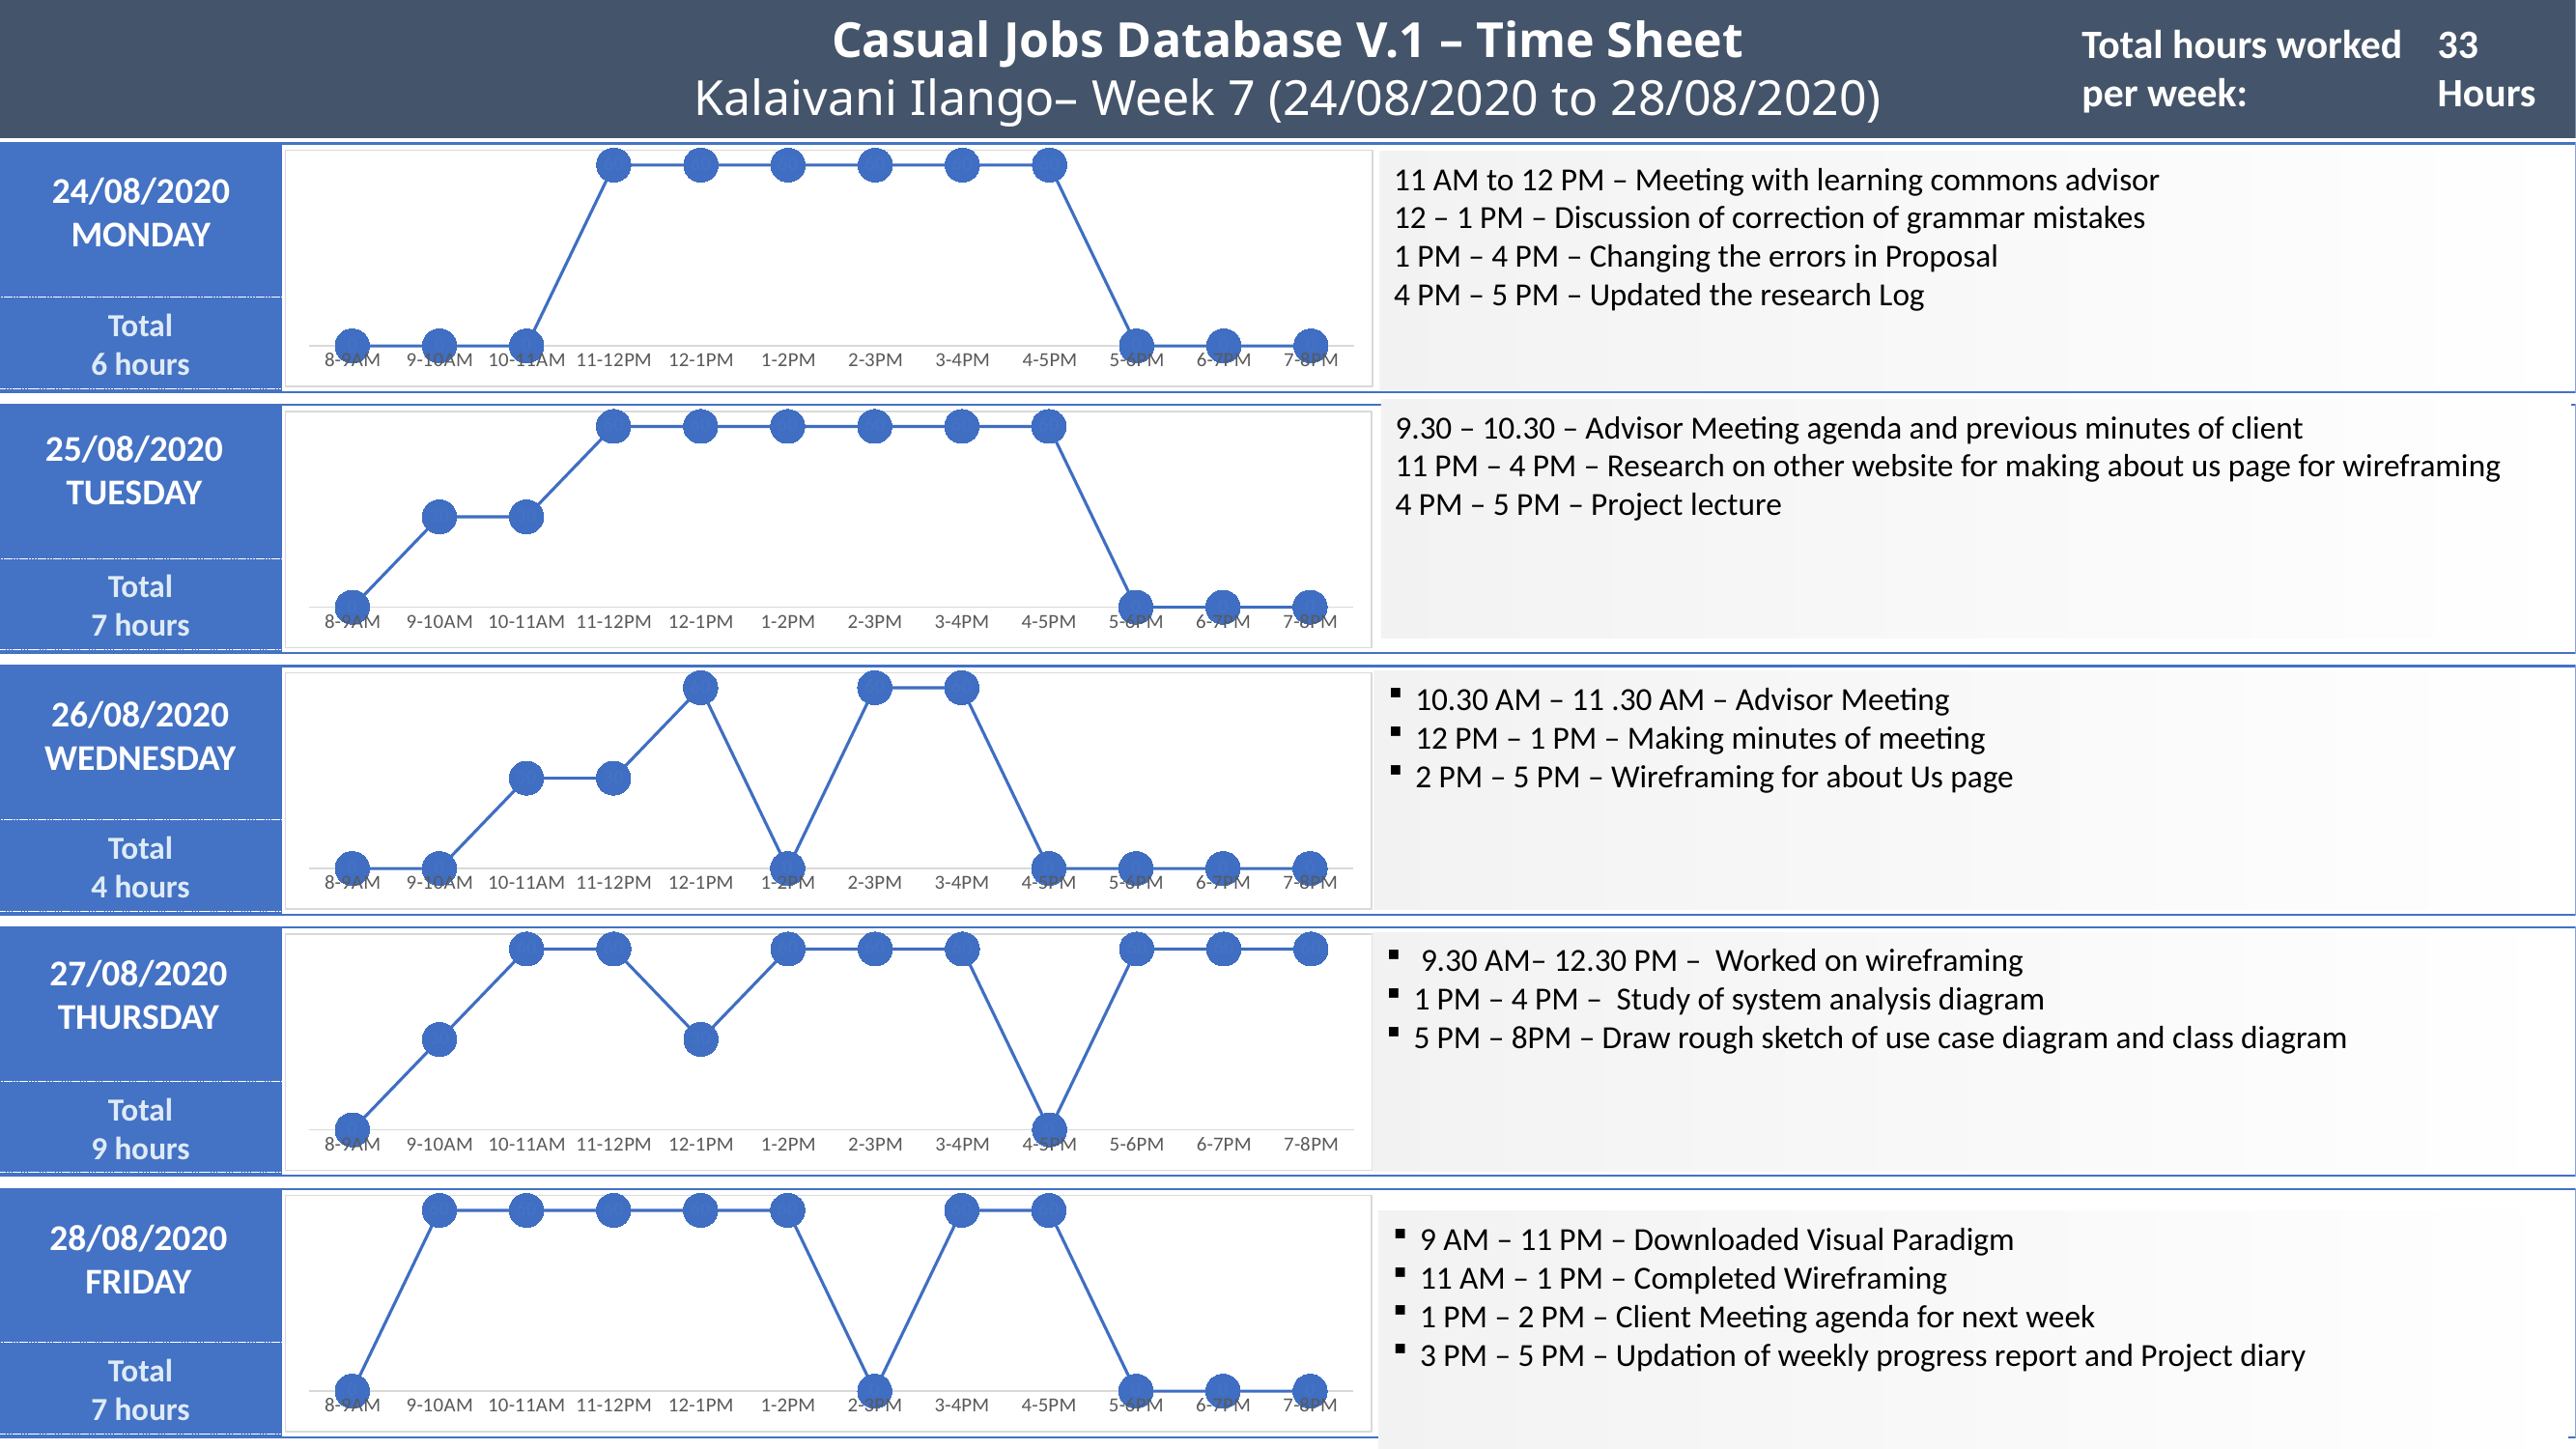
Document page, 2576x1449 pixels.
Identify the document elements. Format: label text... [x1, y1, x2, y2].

text_box 33 Hours [2422, 11, 2553, 123]
text_box 9.30 AM– 12.30 PM – Worked on wireframing 1 PM – 4 PM – Study of system analysis diagram 5 PM – 8PM – Draw rough sketch of use case diagram and class diagram [1373, 932, 2562, 1172]
text_box Total 7 hours [0, 558, 283, 650]
text_box Total 9 hours [0, 1081, 283, 1173]
text_box [0, 665, 2576, 916]
text_box 11 AM to 12 PM – Meeting with learning commons advisor 12 – 1 PM – Discussion of correction of grammar mistakes 1 PM – 4 PM – Changing the errors in Proposal 4 PM – 5 PM – Updated the research Log [1379, 151, 2569, 390]
text_box 28/08/2020 FRIDAY [35, 1207, 242, 1309]
text_box 26/08/2020 WEDNESDAY [30, 683, 251, 784]
chart [284, 1193, 1373, 1433]
text_box Casual Jobs Database V.1 – Time Sheet Kalaivani Ilango– Week 7 (24/08/2020 to 28/08/2020) [0, 0, 2576, 138]
text_box Total hours worked per week: [2067, 11, 2420, 123]
text_box [0, 1188, 2576, 1438]
chart [284, 148, 1373, 387]
text_box 9 AM – 11 PM – Downloaded Visual Paradigm 11 AM – 1 PM – Completed Wireframing 1 PM – 2 PM – Client Meeting agenda for next week 3 PM – 5 PM – Updation of weekly progress report and Project diary [1378, 1210, 2568, 1449]
chart [284, 670, 1373, 910]
text_box [0, 926, 2576, 1177]
text_box Total 7 hours [0, 1342, 283, 1435]
text_box [0, 142, 2576, 393]
text_box [0, 404, 2576, 654]
text_box 27/08/2020 THURSDAY [35, 942, 242, 1044]
text_box 9.30 – 10.30 – Advisor Meeting agenda and previous minutes of client 11 PM – 4 PM – Research on other website for making about us page for wireframing 4 PM – 5 PM – Project lecture [1380, 399, 2571, 639]
text_box Total 6 hours [0, 297, 283, 389]
text_box Total 4 hours [0, 819, 283, 912]
text_box 25/08/2020 TUESDAY [31, 417, 238, 520]
text_box 10.30 AM – 11 .30 AM – Advisor Meeting 12 PM – 1 PM – Making minutes of meeting 2 PM – 5 PM – Wireframing for about Us page [1373, 670, 2564, 910]
chart [284, 931, 1373, 1172]
chart [284, 409, 1373, 649]
